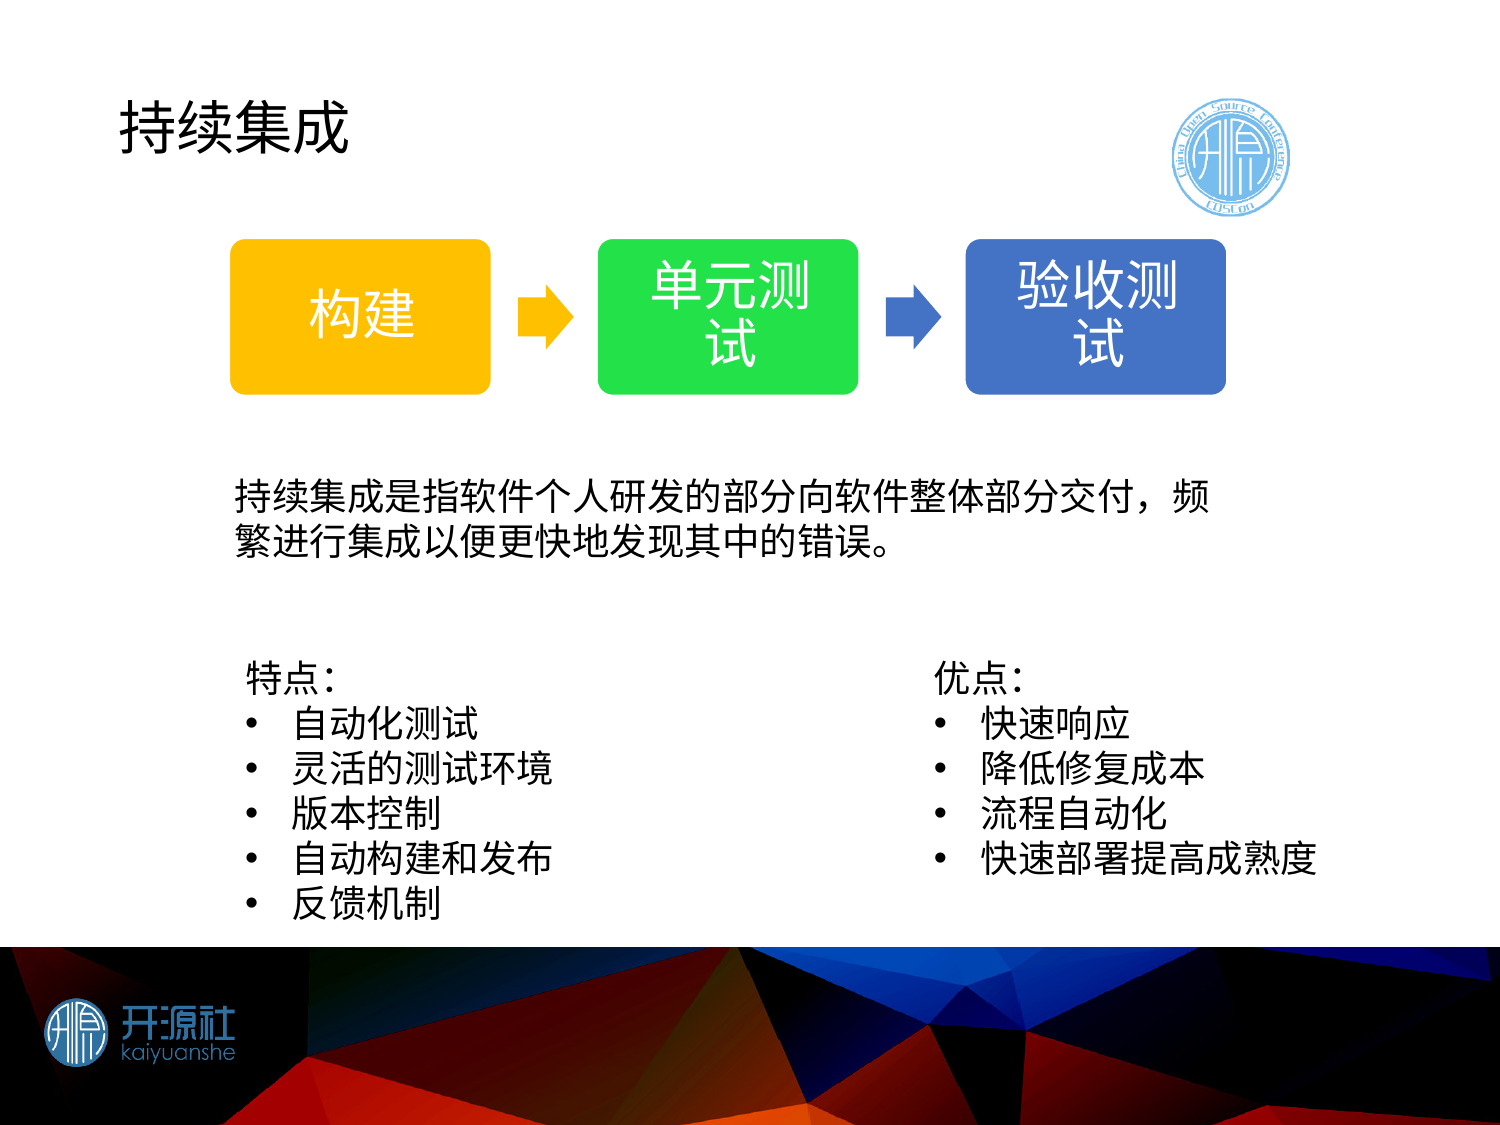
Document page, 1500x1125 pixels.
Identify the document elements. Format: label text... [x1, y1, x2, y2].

title 持续集成 [103, 59, 1397, 201]
text_box 持续集成是指软件个人研发的部分向软件整体部分交付，频繁进行集成以便更快地发现其中的错误。 [220, 465, 1229, 571]
text_box 优点： 快速响应 降低修复成本 流程自动化 快速部署提高成熟度 [919, 648, 1334, 1023]
text_box 特点： 自动化测试 灵活的测试环境 版本控制 自动构建和发布 反馈机制 [230, 648, 570, 1113]
picture [1229, 201, 1397, 278]
picture [0, 947, 1500, 1125]
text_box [228, 137, 1229, 497]
